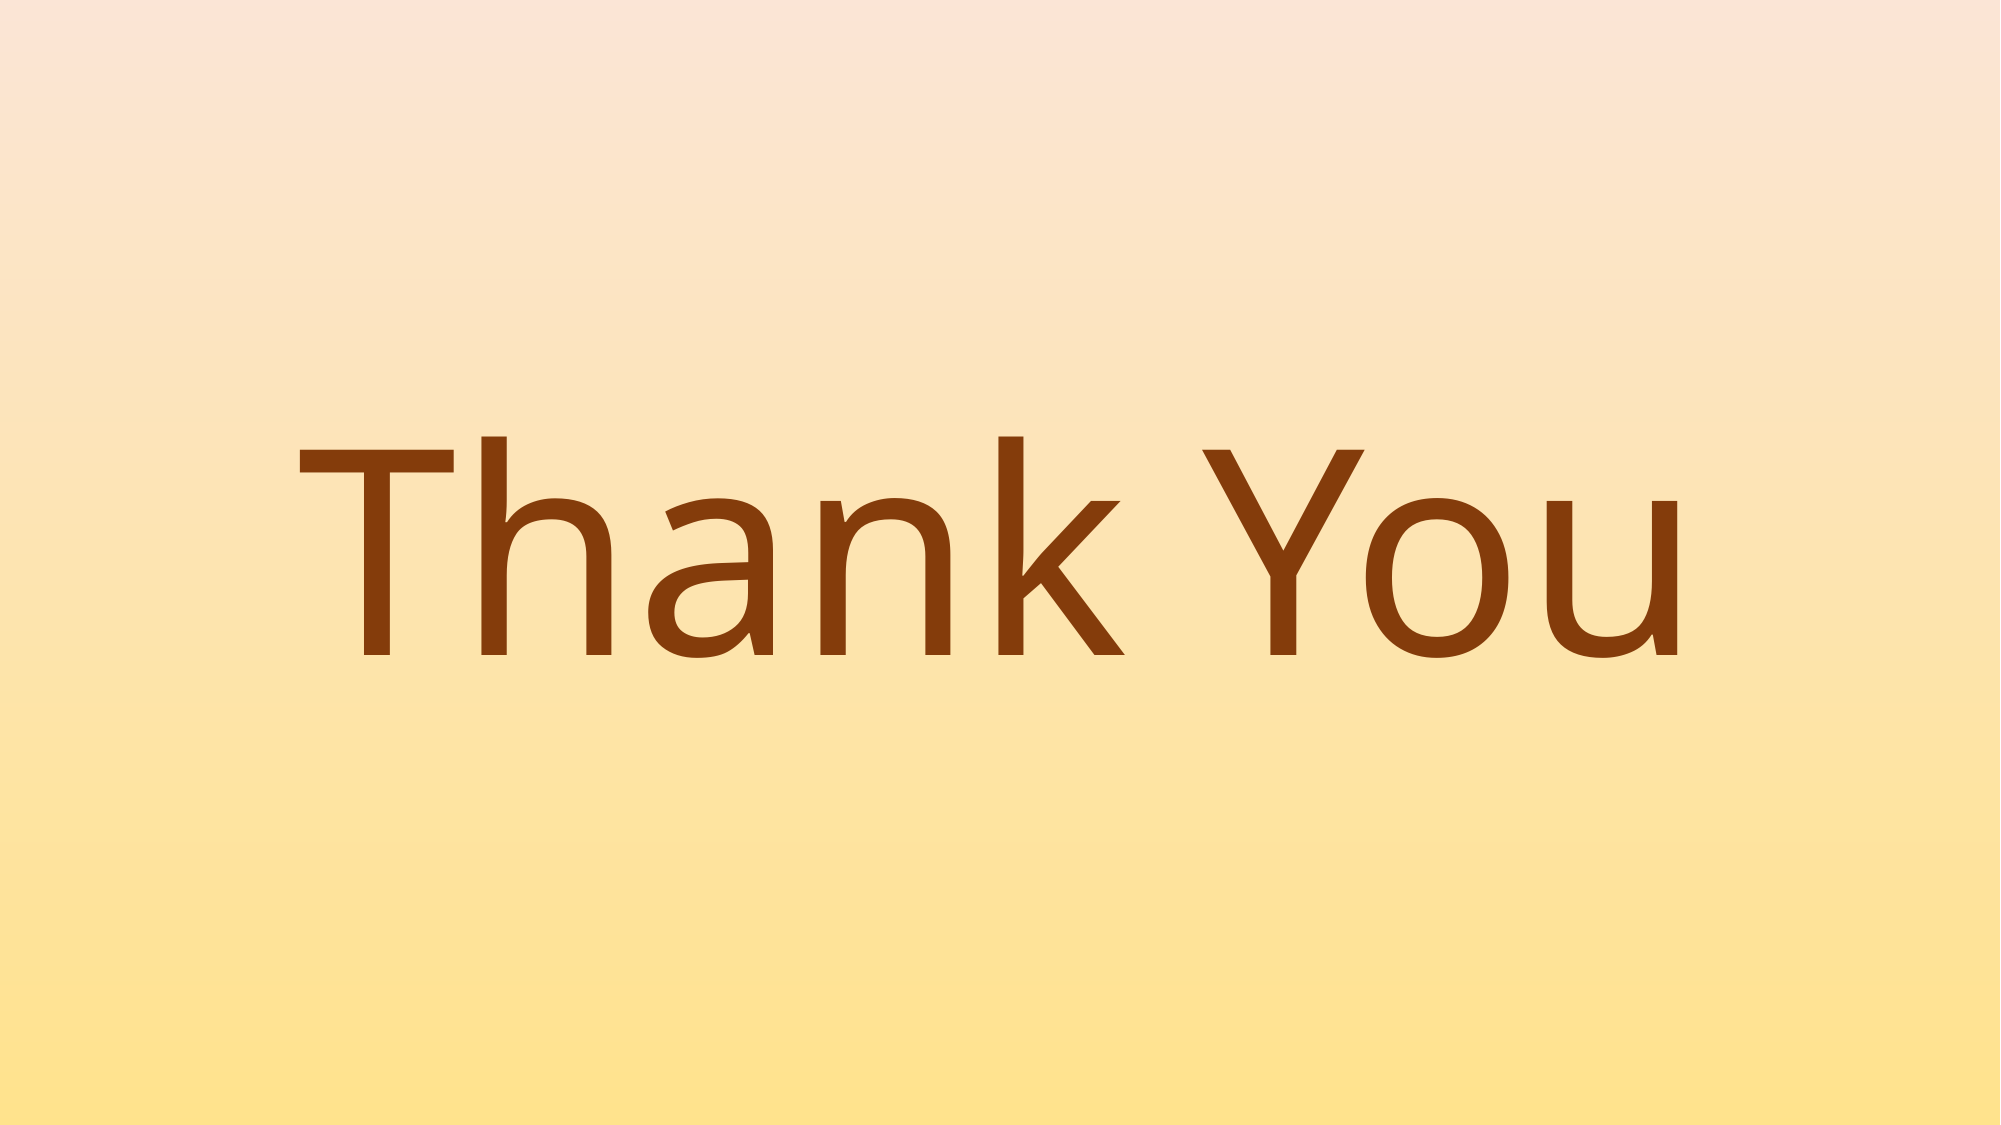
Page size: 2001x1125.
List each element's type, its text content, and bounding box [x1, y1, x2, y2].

title Thank You [0, 0, 2000, 1125]
